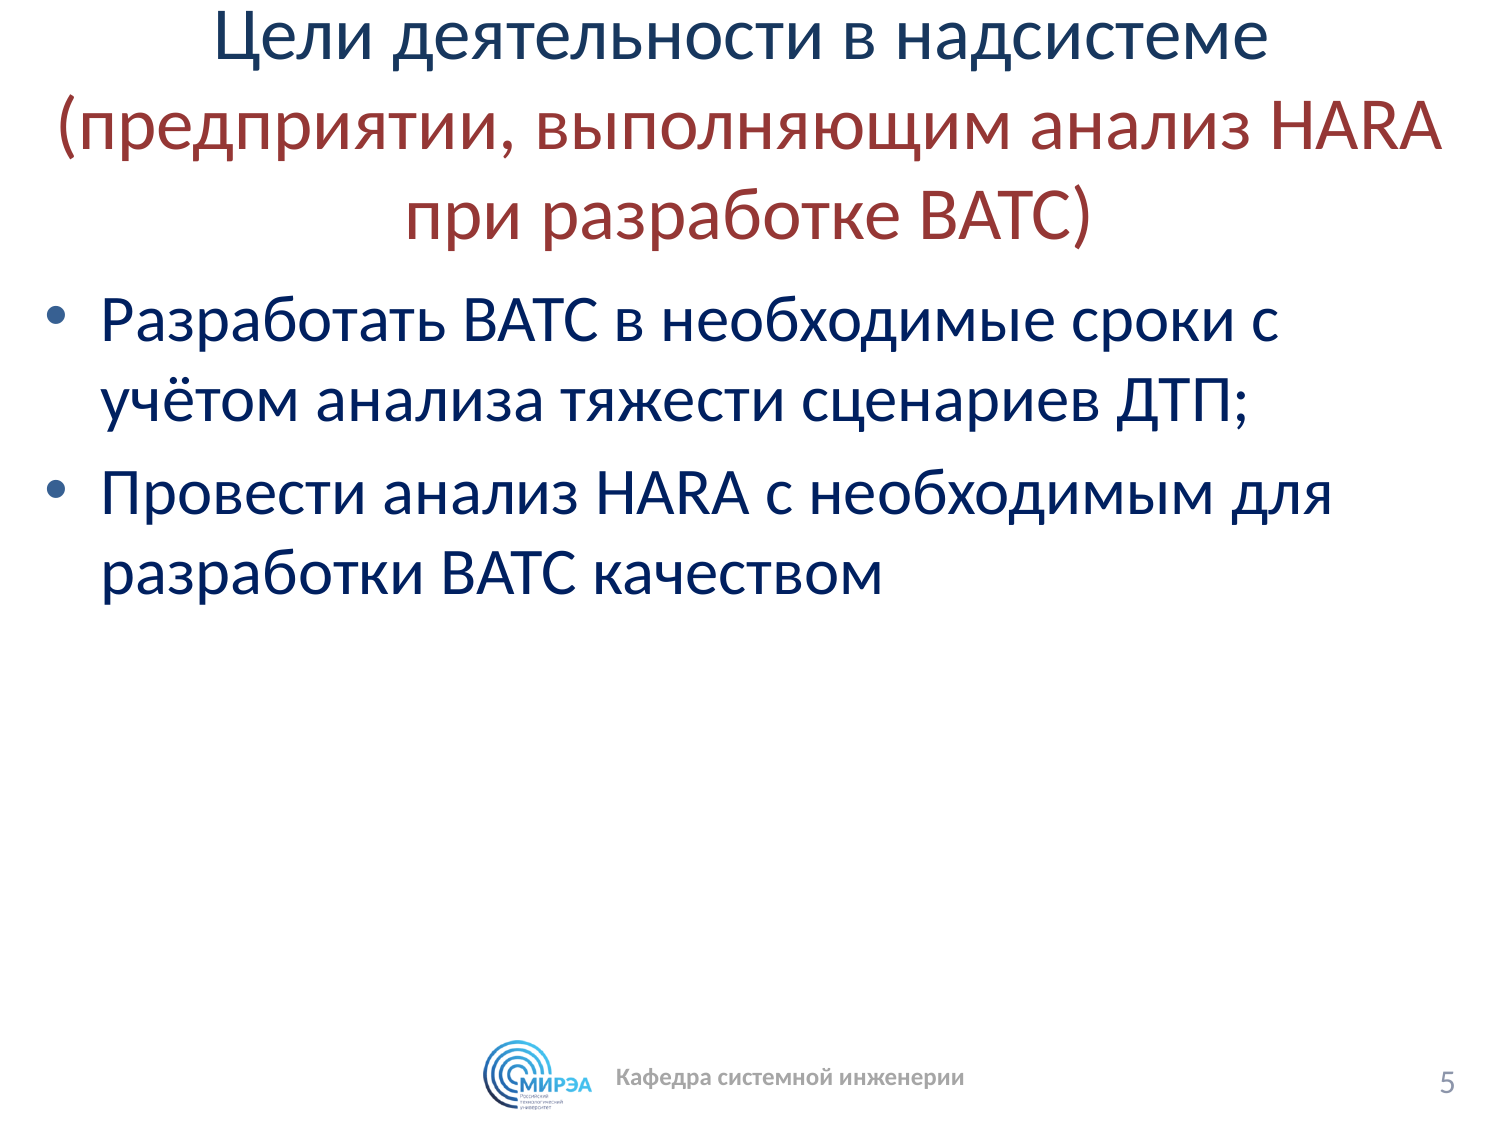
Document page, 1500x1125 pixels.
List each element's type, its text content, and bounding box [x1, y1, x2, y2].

title Цели деятельности в надсистеме (предприятии, выполняющим анализ HARA при разработке ВАТС) [29, 19, 1471, 220]
picture [483, 1040, 592, 1110]
slide_number 5 [1120, 1049, 1471, 1110]
list Разработать ВАТС в необходимые сроки с учётом анализа тяжести сценариев ДТП; Провести анализ HARA с необходимым для разработки ВАТС качеством [29, 267, 1471, 976]
